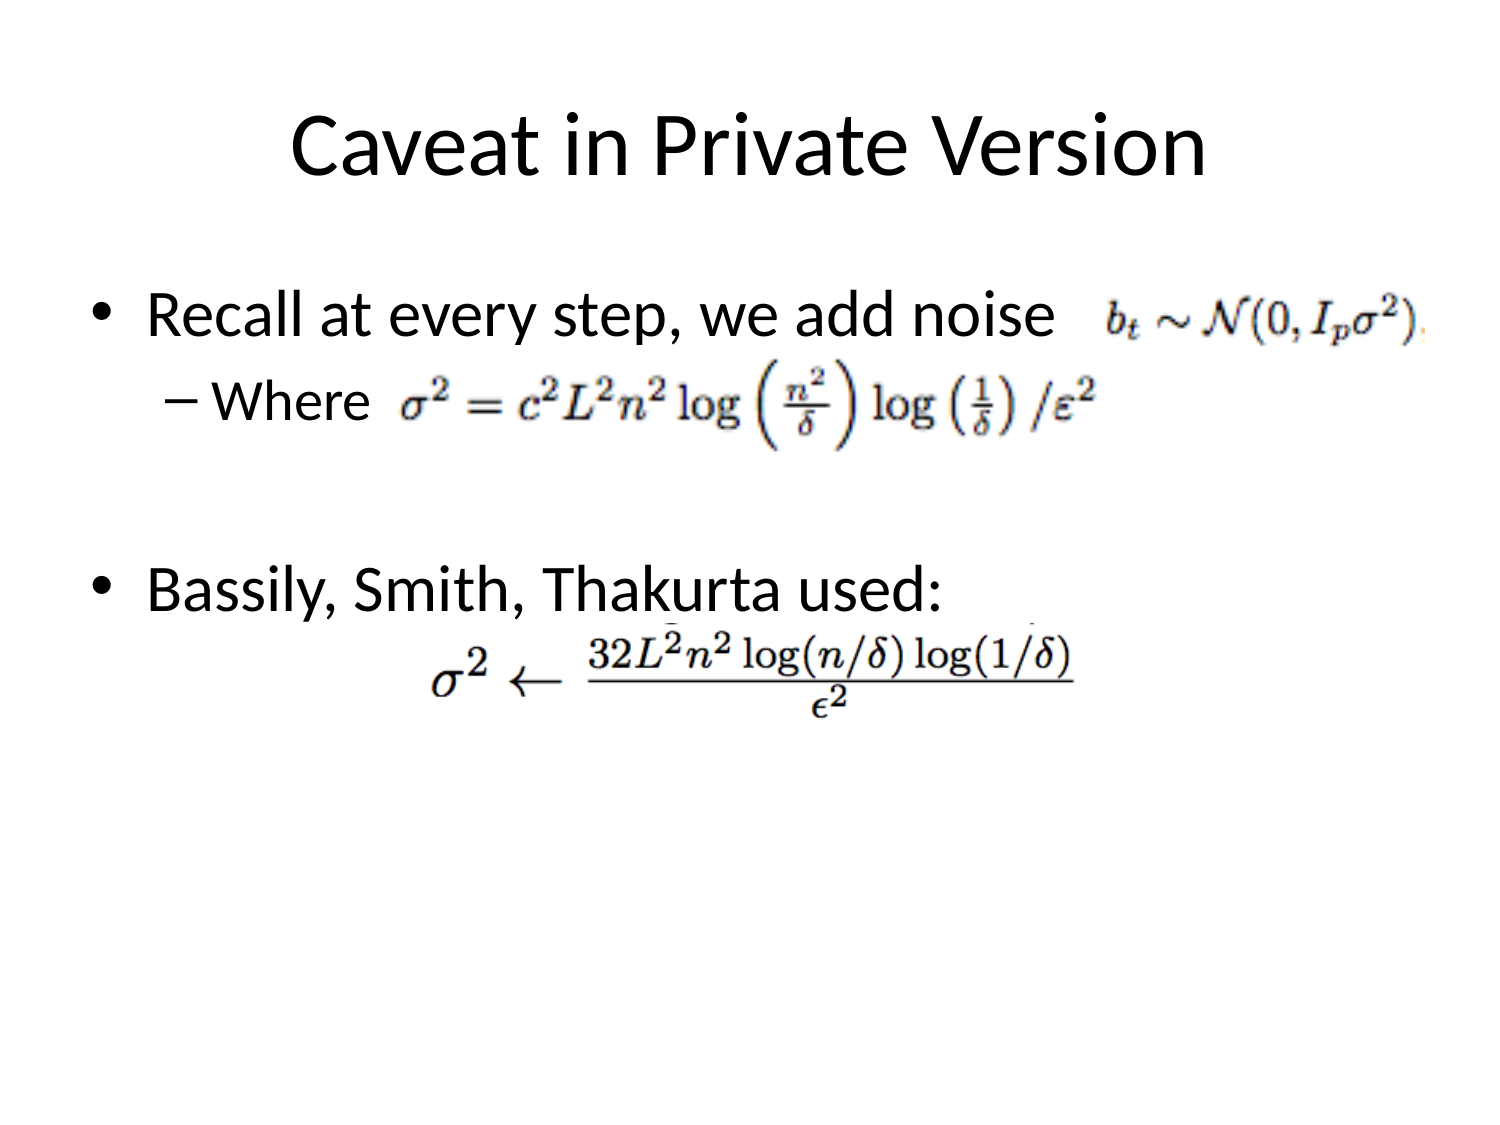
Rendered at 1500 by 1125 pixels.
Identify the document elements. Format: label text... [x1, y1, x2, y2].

picture [396, 270, 1426, 471]
list Recall at every step, we add noise Where Bassily, Smith, Thakurta used: [75, 262, 1425, 1005]
title Caveat in Private Version [75, 45, 1425, 233]
picture [421, 623, 1078, 726]
